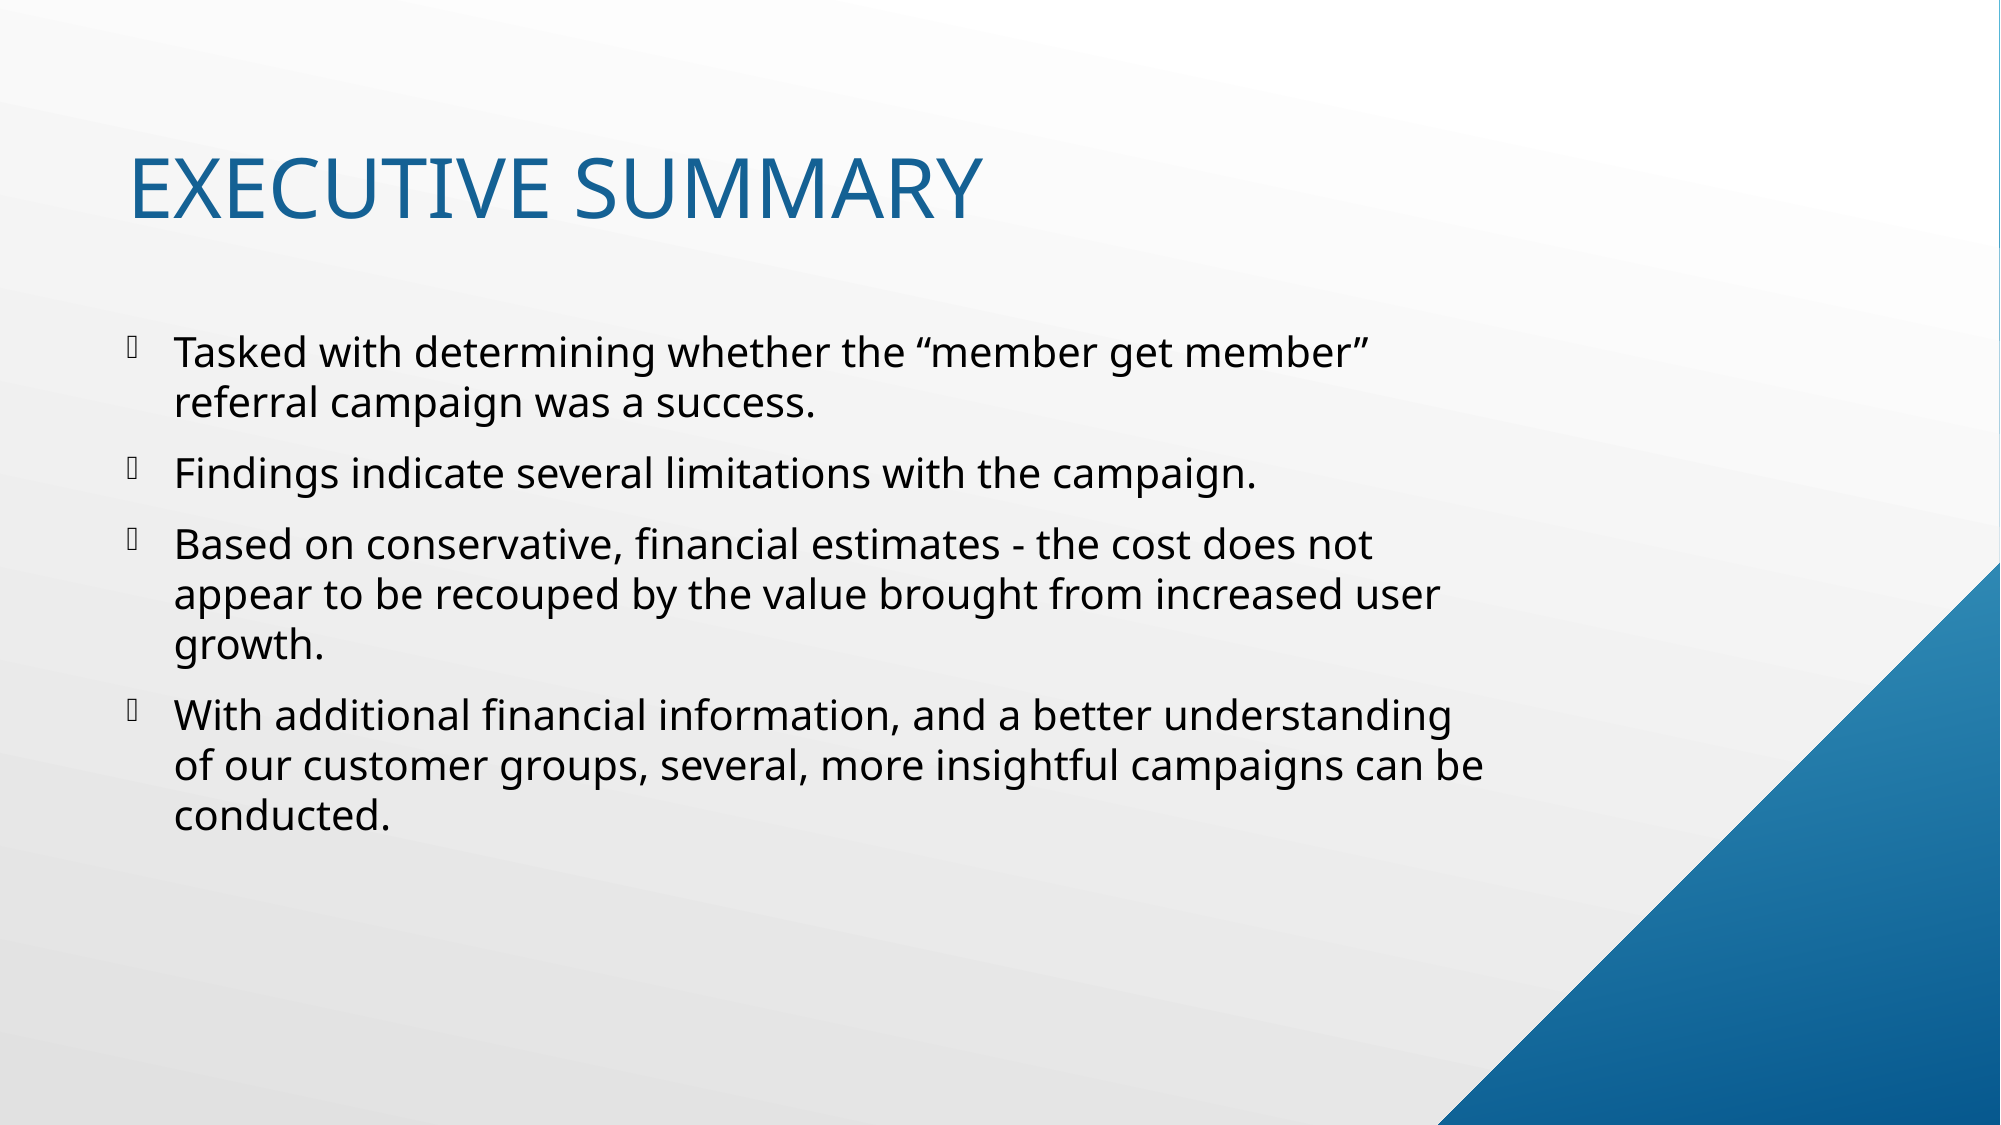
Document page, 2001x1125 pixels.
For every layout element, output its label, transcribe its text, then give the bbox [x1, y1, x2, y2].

text_box [1440, 565, 2000, 1125]
text_box [0, 0, 2000, 1125]
title Executive summary [112, 61, 1513, 310]
list Tasked with determining whether the “member get member” referral campaign was a success. Findings indicate several limitations with the campaign. Based on conservative, financial estimates - the cost does not appear to be recouped by the value brought from increased user growth. With additional financial information, and a better understanding of our customer groups, several, more insightful campaigns can be conducted. [111, 285, 1512, 879]
